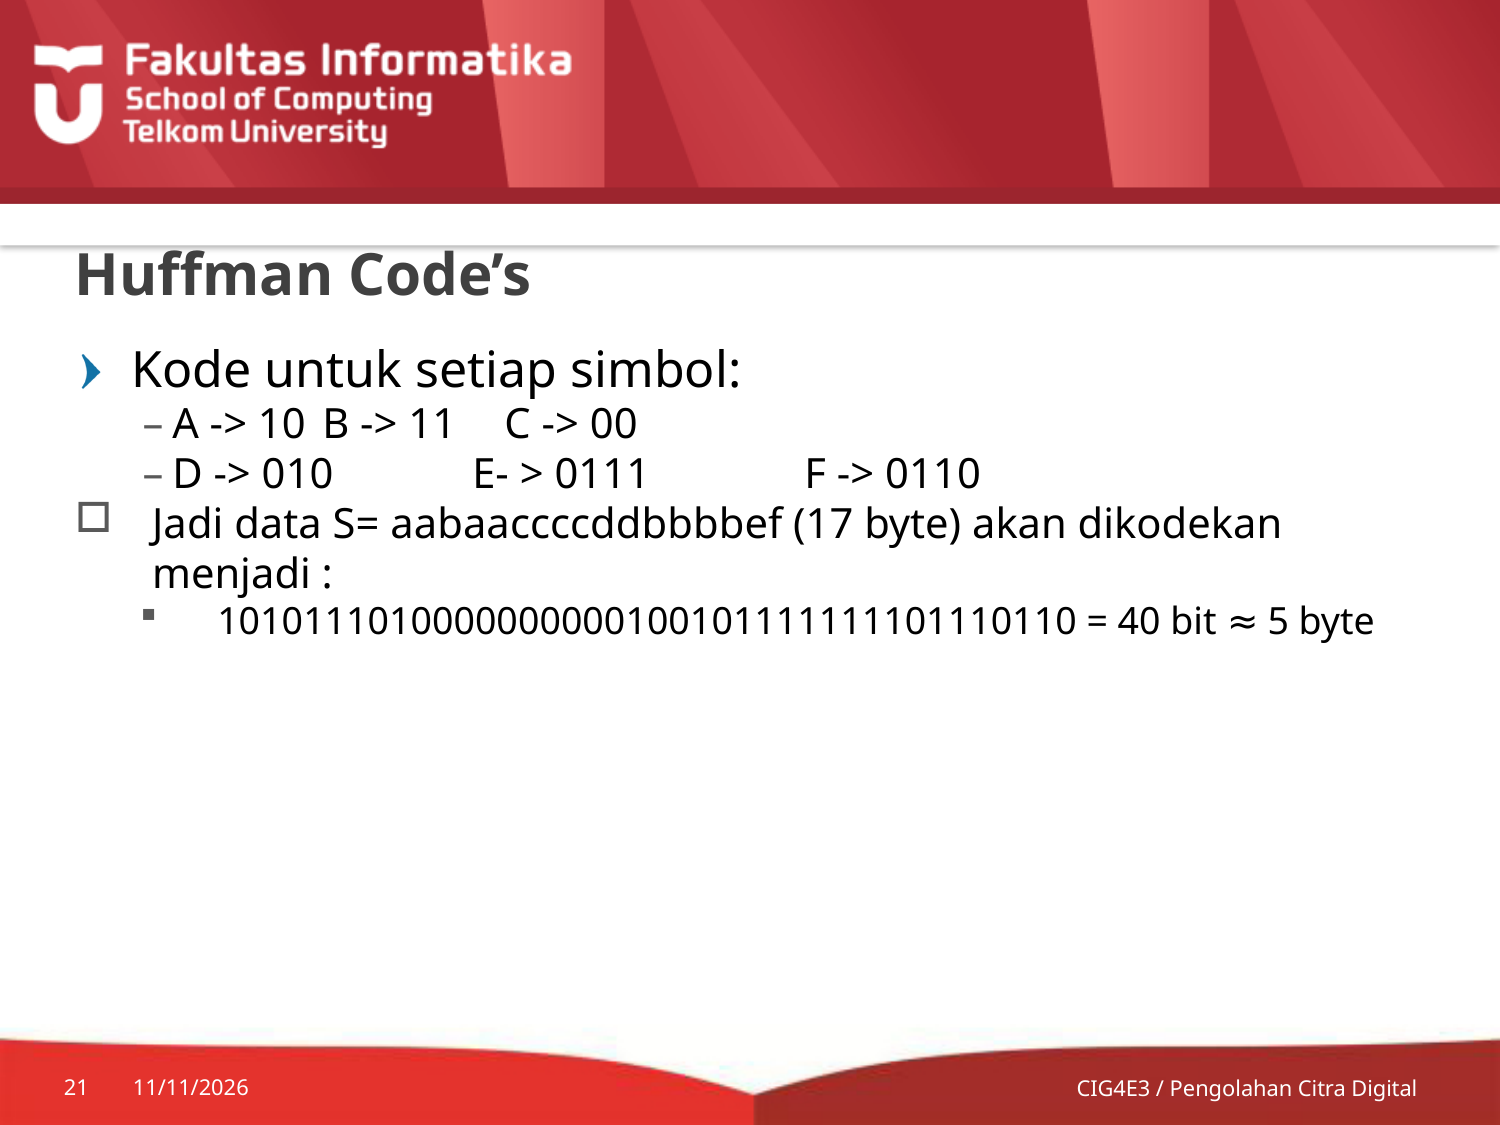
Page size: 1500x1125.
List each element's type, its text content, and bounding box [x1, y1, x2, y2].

slide_number 21 [63, 1058, 123, 1119]
picture [75, 343, 104, 391]
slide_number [132, 1058, 403, 1119]
title Huffman Code’s [59, 219, 1426, 325]
list Kode untuk setiap simbol: A -> 10 B -> 11 C -> 00 D -> 010 E- > 0111 F -> 0110 Jadi data S= aabaaccccddbbbbef (17 byte) akan dikodekan menjadi : 1010111010000000000100101111111101110110 = 40 bit ≈ 5 byte [60, 329, 1426, 990]
picture [0, 0, 1500, 203]
picture [0, 1024, 1500, 1125]
